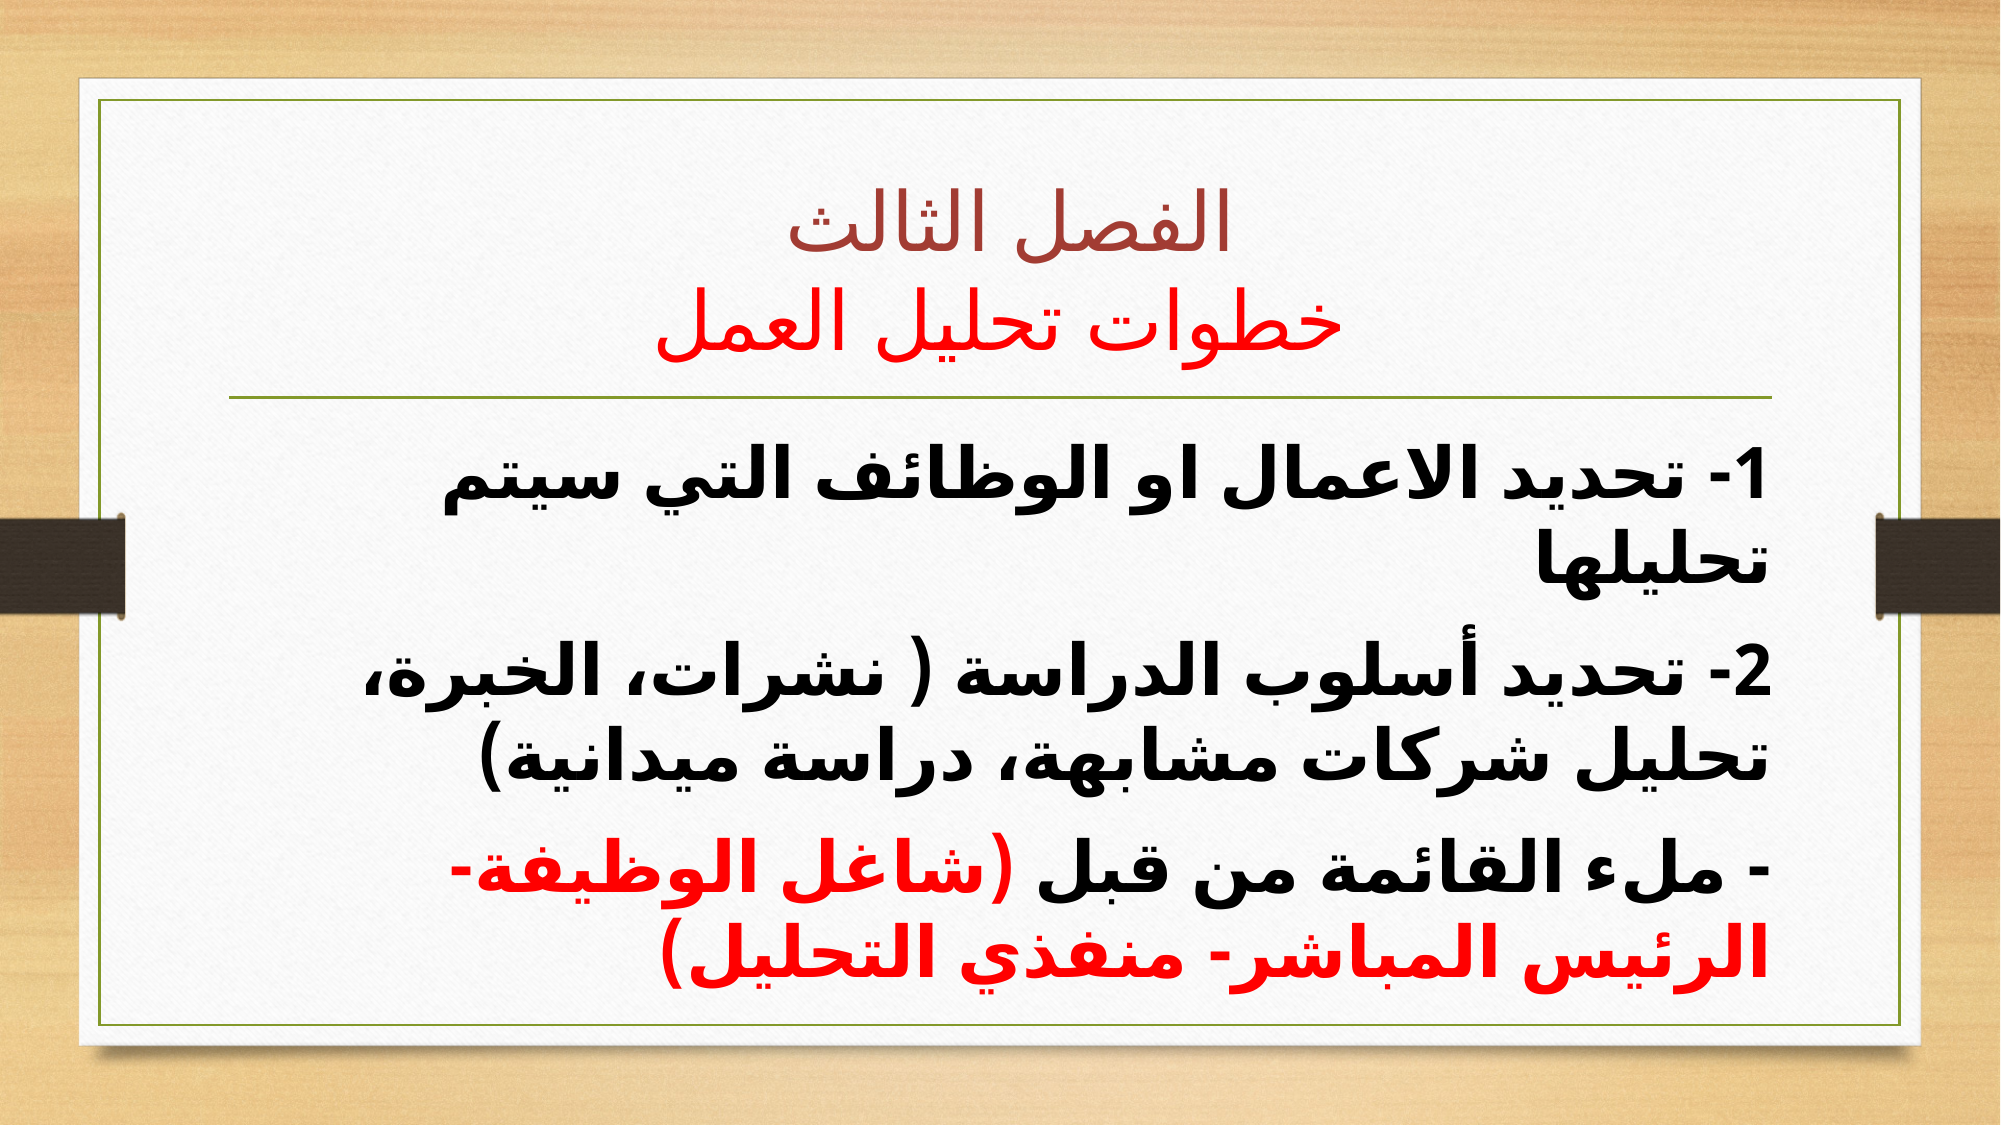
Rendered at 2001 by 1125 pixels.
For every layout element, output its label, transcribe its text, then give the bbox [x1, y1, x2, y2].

title الفصل الثالث خطوات تحليل العمل [212, 161, 1788, 375]
picture [0, 0, 2001, 1125]
list 1- تحديد الاعمال او الوظائف التي سيتم تحليلها 2- تحديد أسلوب الدراسة ( نشرات، الخبرة، تحليل شركات مشابهة، دراسة ميدانية) - ملء القائمة من قبل (شاغل الوظيفة- الرئيس المباشر- منفذي التحليل) [212, 419, 1788, 1004]
